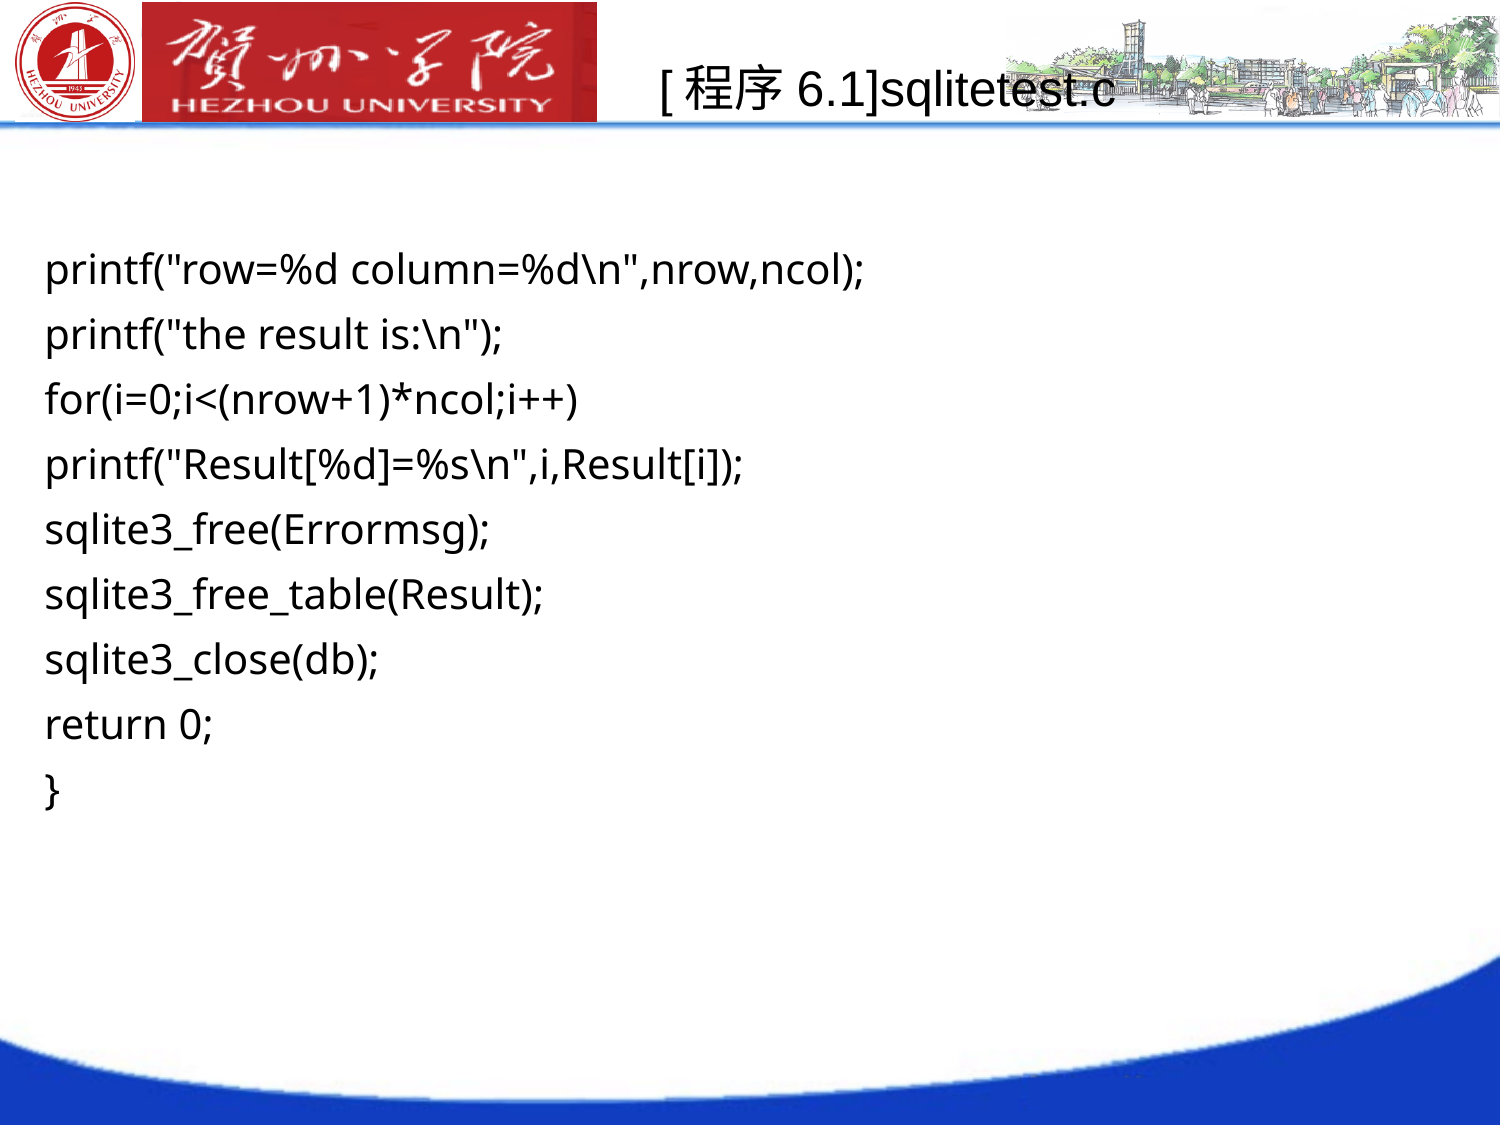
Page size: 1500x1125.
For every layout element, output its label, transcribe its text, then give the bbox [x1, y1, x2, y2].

picture [0, 0, 1500, 1125]
text_box printf("row=%d column=%d\n",nrow,ncol); printf("the result is:\n"); for(i=0;i<(nrow+1)*ncol;i++) printf("Result[%d]=%s\n",i,Result[i]); sqlite3_free(Errormsg); sqlite3_free_table(Result); sqlite3_close(db); return 0; } [29, 220, 1500, 821]
text_box [程序6.1]sqlitetest.c [643, 30, 1188, 124]
